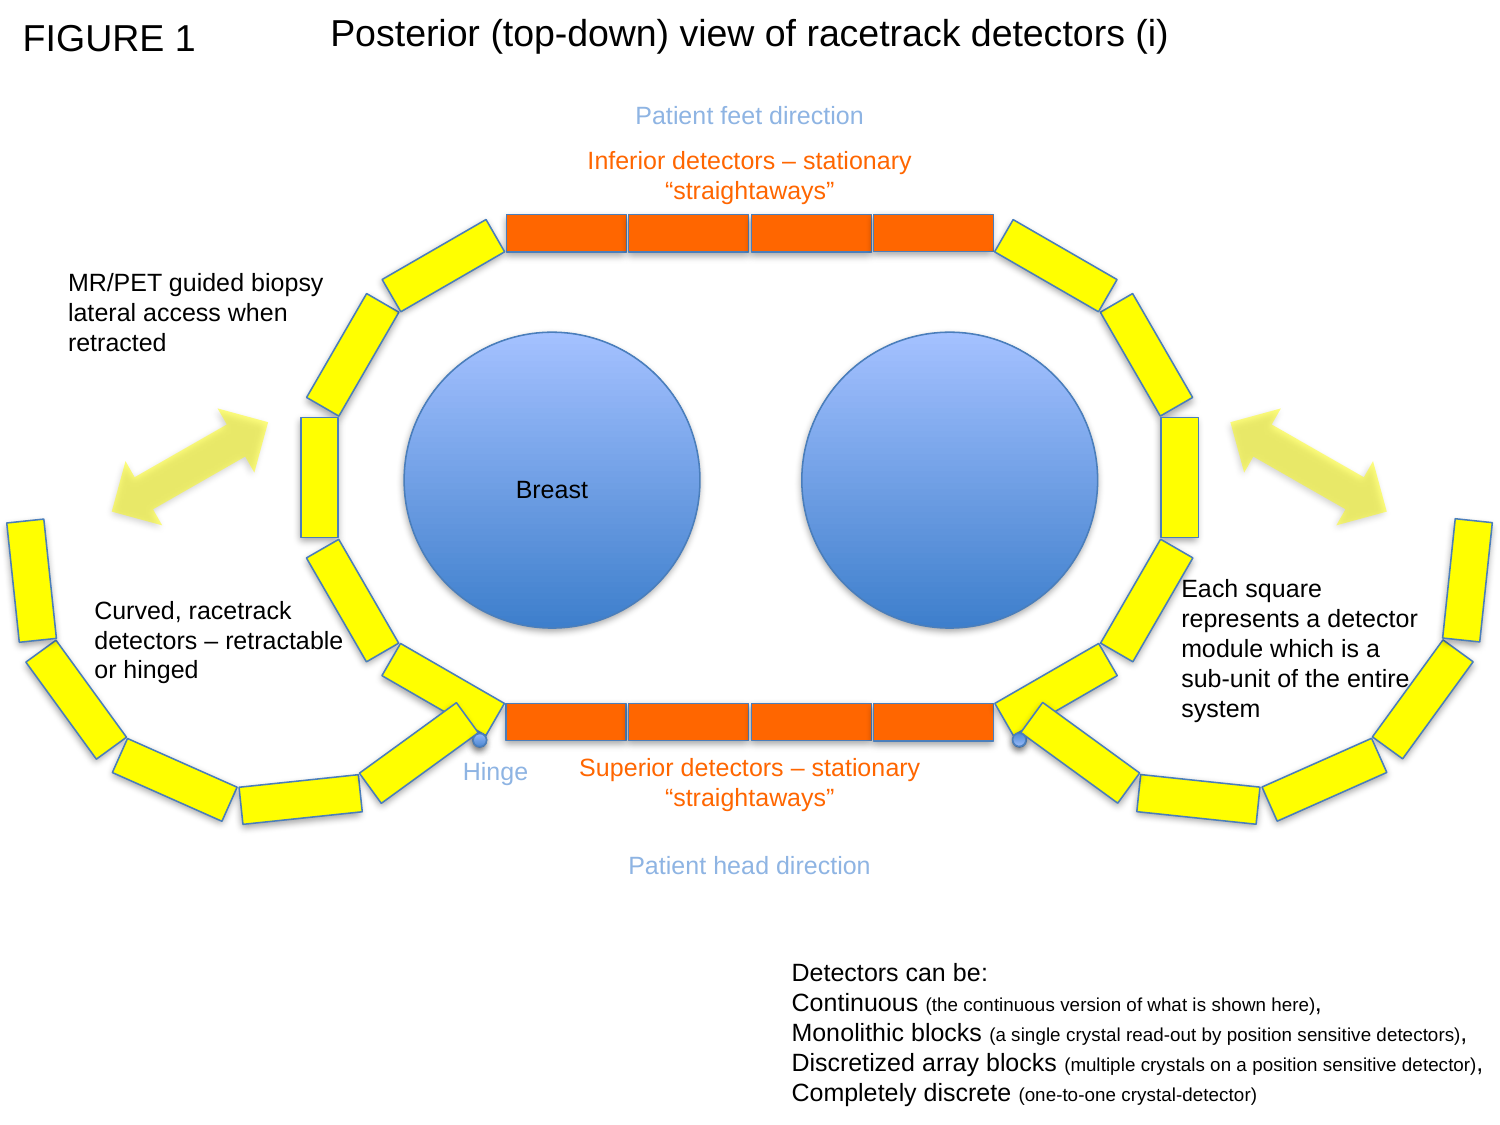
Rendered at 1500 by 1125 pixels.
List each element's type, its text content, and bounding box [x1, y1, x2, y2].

text_box Each square represents a detector module which is a sub-unit of the entire system [1379, 565, 1450, 730]
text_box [995, 246, 1199, 748]
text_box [506, 214, 994, 742]
text_box [1229, 407, 1336, 460]
text_box Hinge [448, 751, 544, 794]
text_box Detectors can be: Continuous (the continuous version of what is shown here), Monolithic blocks (a single crystal read-out by position sensitive detectors), Discretized array blocks (multiple crystals on a position sensitive detector), Completely discrete (one-to-one crystal-detector) [776, 949, 1499, 1114]
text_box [300, 246, 504, 748]
text_box FIGURE 1 [7, 6, 211, 66]
text_box Posterior (top-down) view of racetrack detectors (i) [315, 1, 1185, 61]
text_box [110, 482, 119, 515]
text_box Inferior detectors – stationary “straightaways” [572, 137, 928, 212]
text_box [163, 407, 269, 460]
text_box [1171, 461, 1375, 963]
text_box Curved, racetrack detectors – retractable or hinged [79, 586, 119, 692]
text_box Patient feet direction [620, 91, 880, 137]
text_box Superior detectors – stationary “straightaways” [564, 751, 936, 819]
text_box [1379, 480, 1388, 515]
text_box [124, 462, 328, 963]
text_box MR/PET guided biopsy lateral access when retracted [53, 258, 295, 364]
text_box Patient head direction [613, 842, 887, 887]
